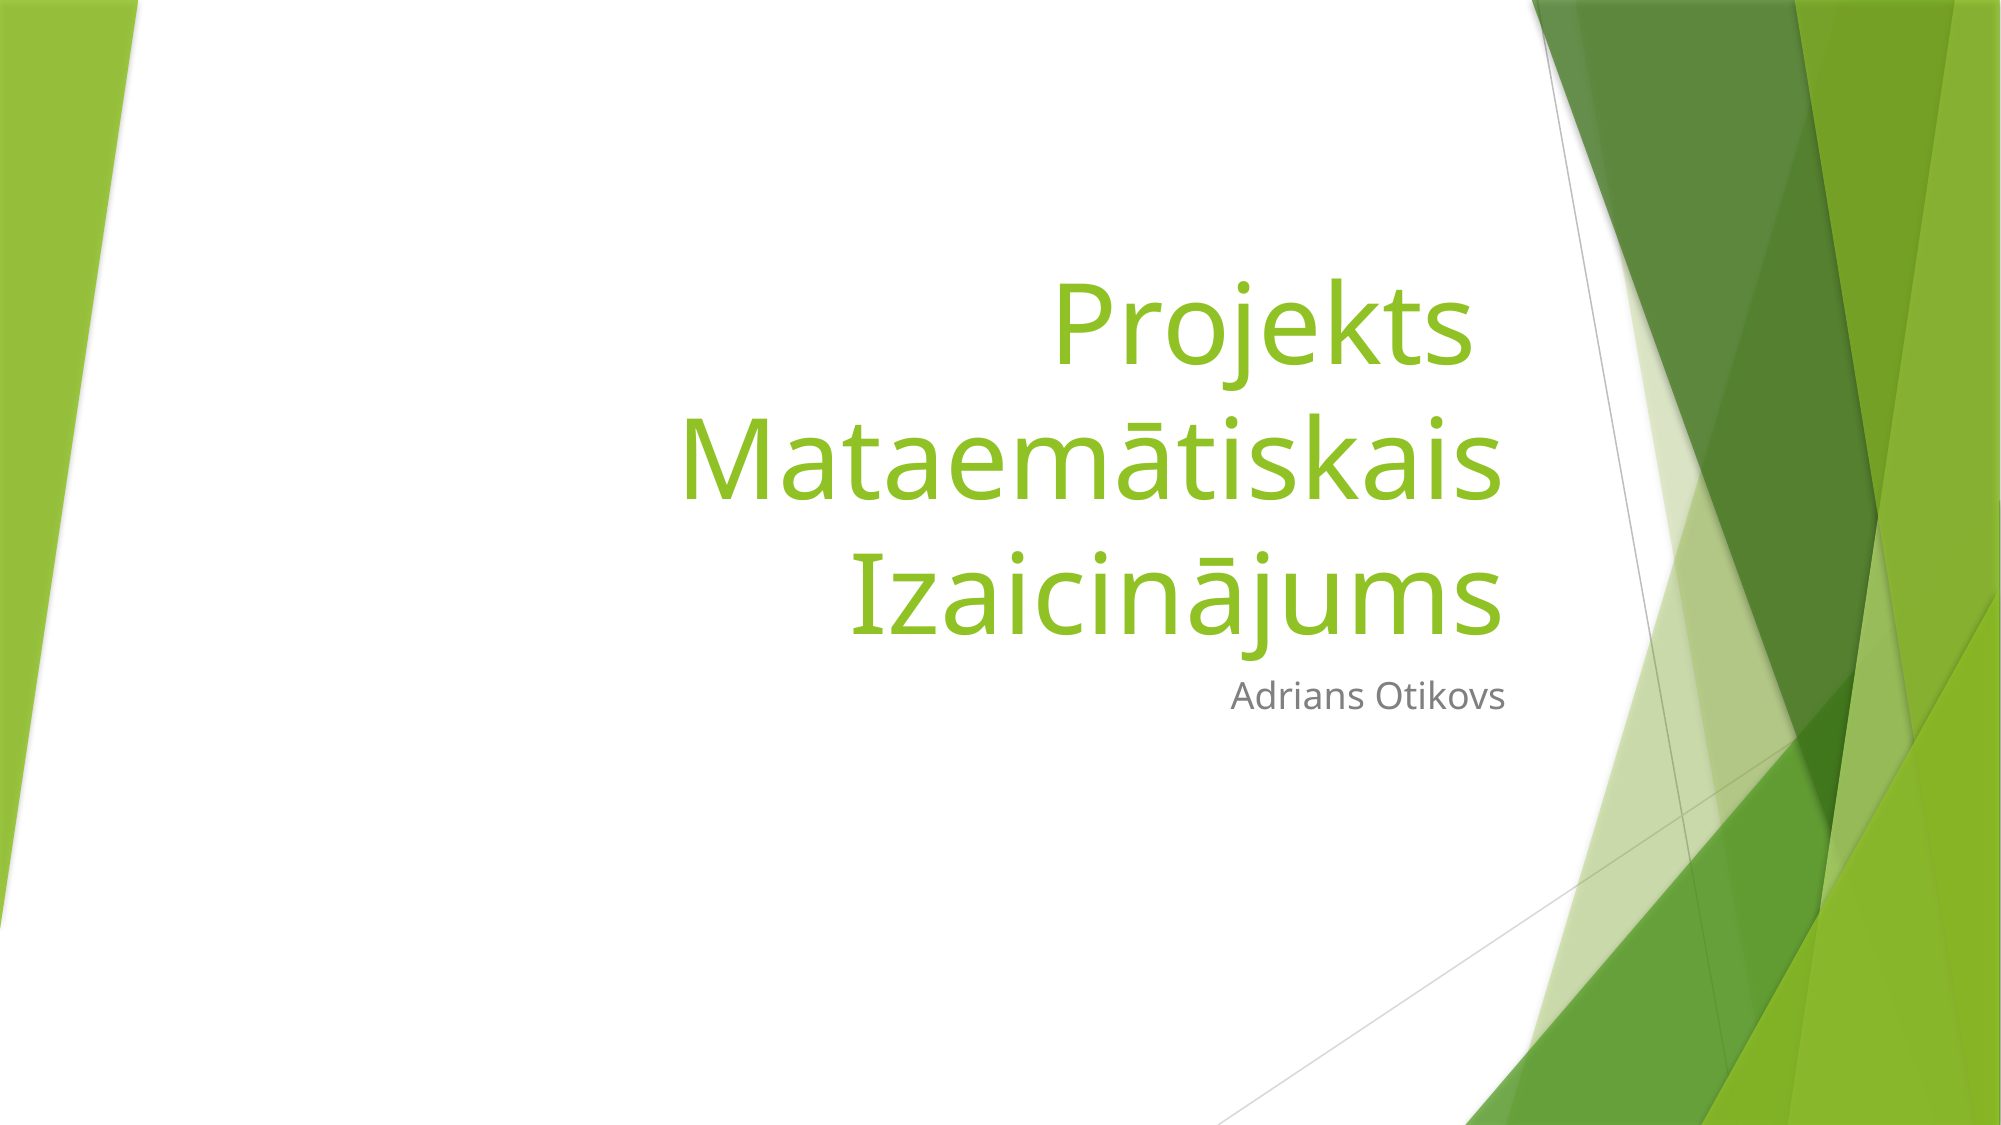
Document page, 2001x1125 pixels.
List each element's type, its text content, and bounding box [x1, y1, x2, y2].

subtitle Adrians Otikovs [247, 664, 1522, 845]
title Projekts Mataemātiskais Izaicinājums [247, 394, 1522, 664]
